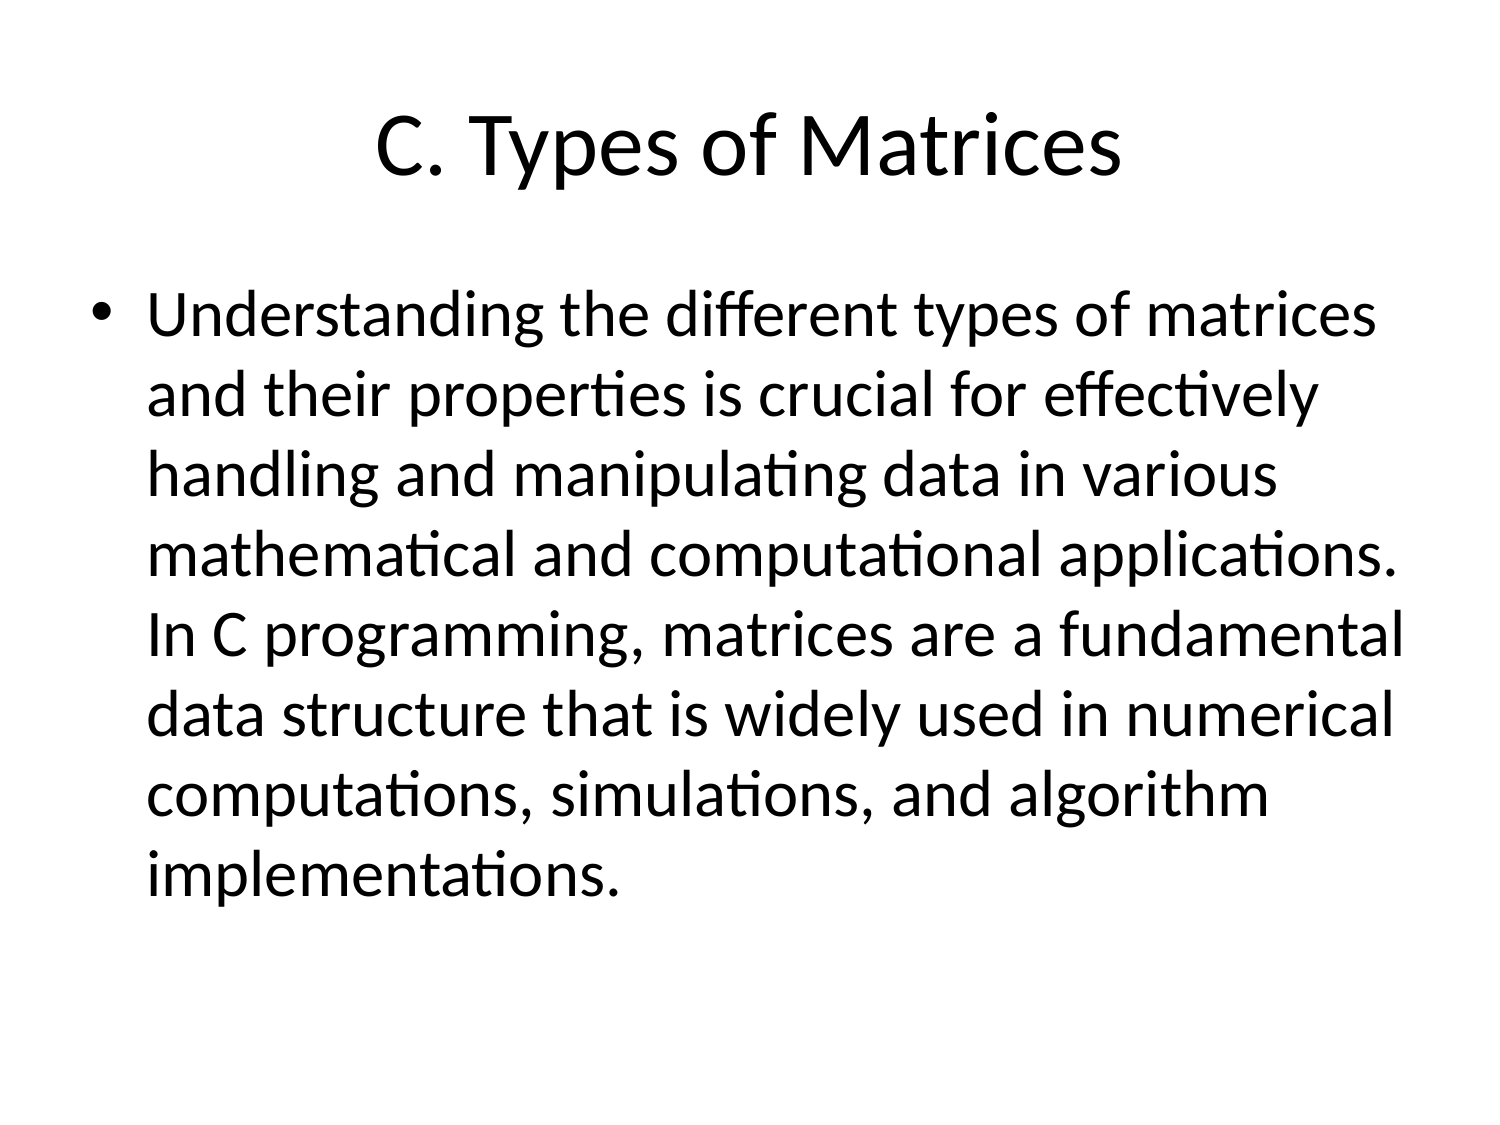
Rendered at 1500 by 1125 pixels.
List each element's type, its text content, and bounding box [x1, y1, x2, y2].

title C. Types of Matrices [75, 45, 1425, 233]
list Understanding the different types of matrices and their properties is crucial for effectively handling and manipulating data in various mathematical and computational applications. In C programming, matrices are a fundamental data structure that is widely used in numerical computations, simulations, and algorithm implementations. [75, 262, 1425, 1005]
